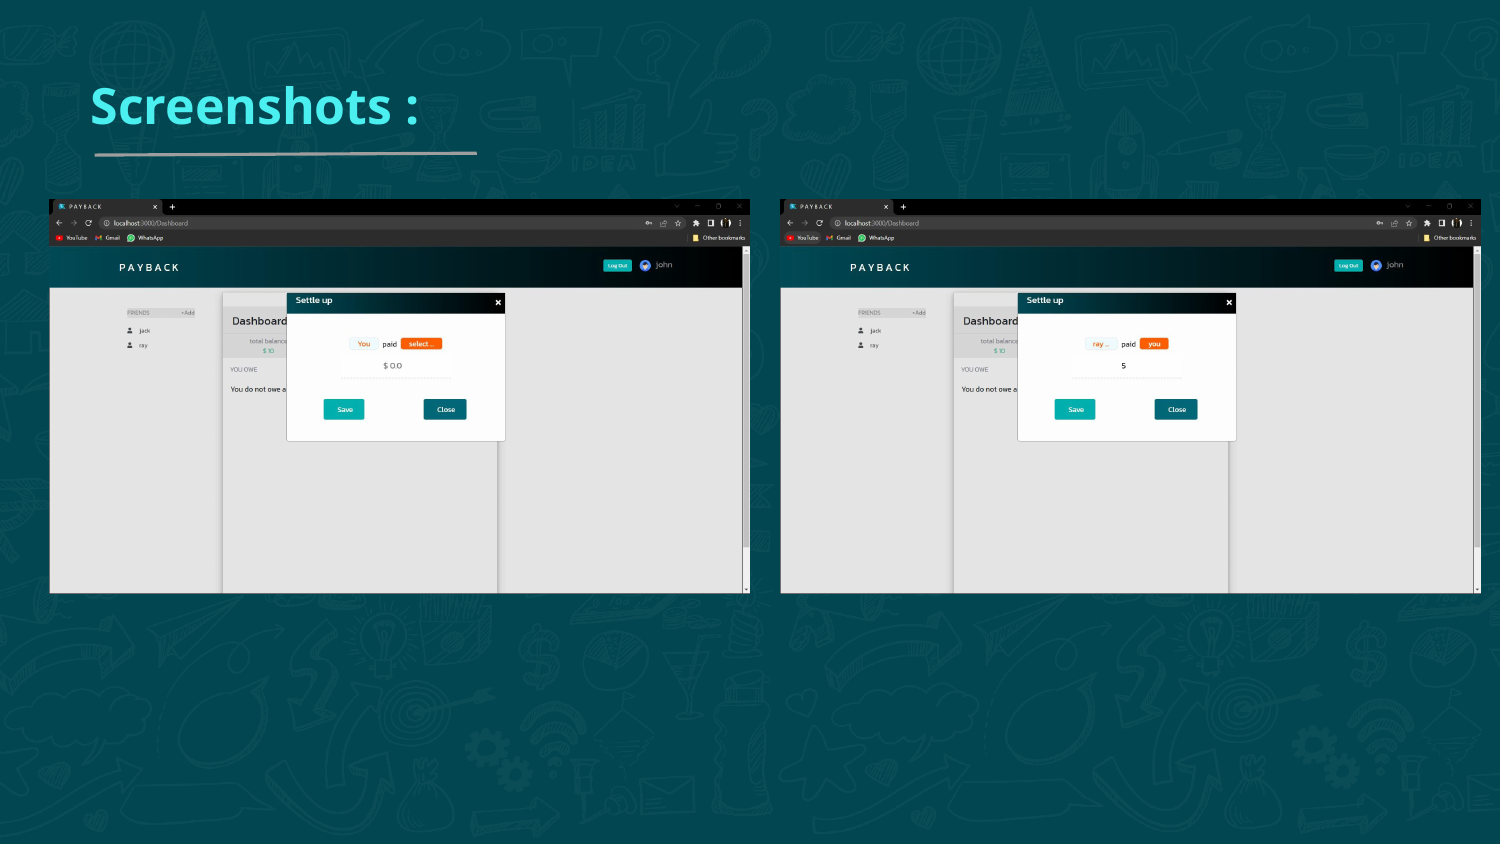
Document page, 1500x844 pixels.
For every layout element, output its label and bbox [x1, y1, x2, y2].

text_box [94, 152, 477, 156]
picture [0, 0, 1500, 844]
